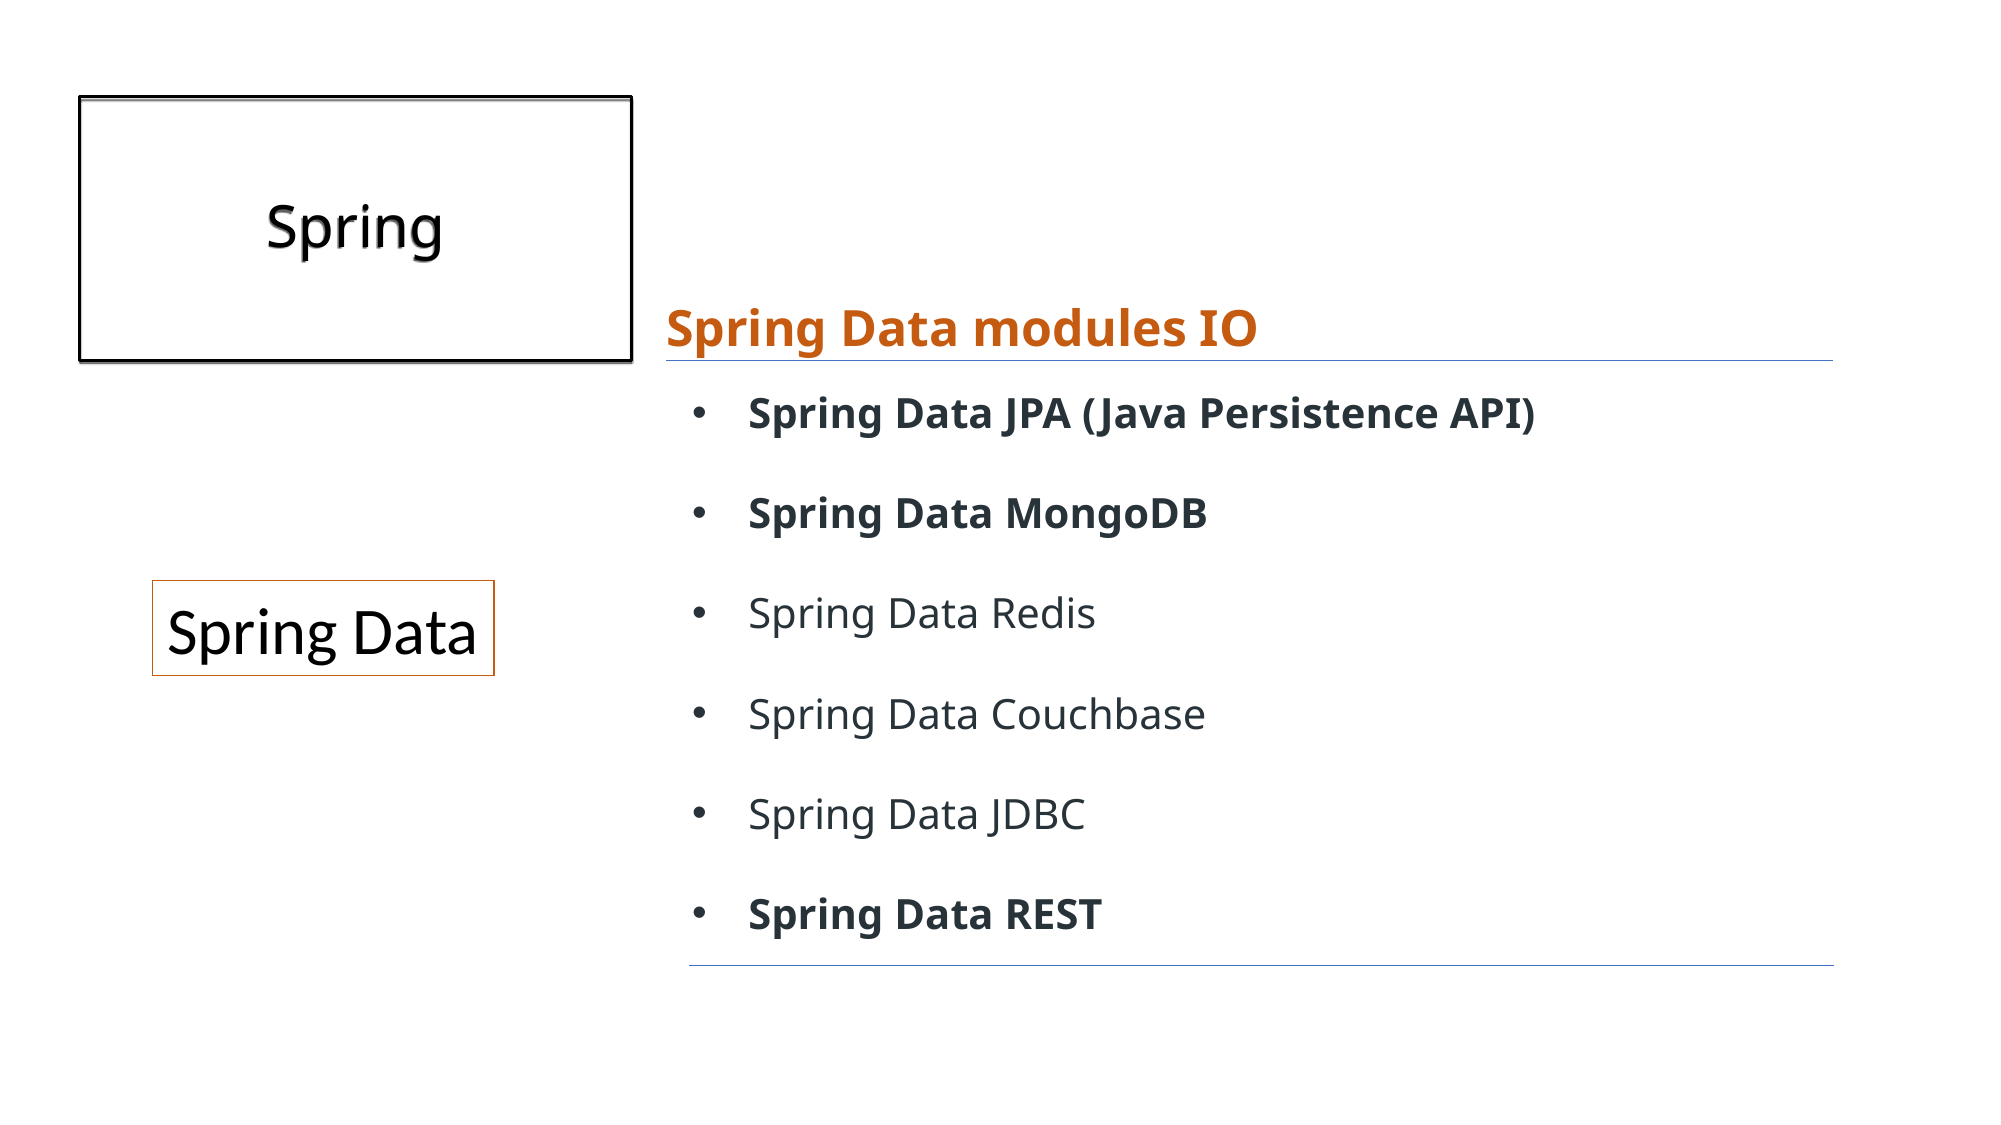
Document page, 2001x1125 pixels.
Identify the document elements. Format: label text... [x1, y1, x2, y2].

title Spring [79, 96, 632, 361]
text_box Spring Data JPA (Java Persistence API) Spring Data MongoDB Spring Data Redis Spring Data Couchbase Spring Data JDBC Spring Data REST [677, 379, 1822, 945]
text_box Spring Data [152, 580, 494, 676]
text_box Spring Data modules IO [651, 288, 1651, 364]
